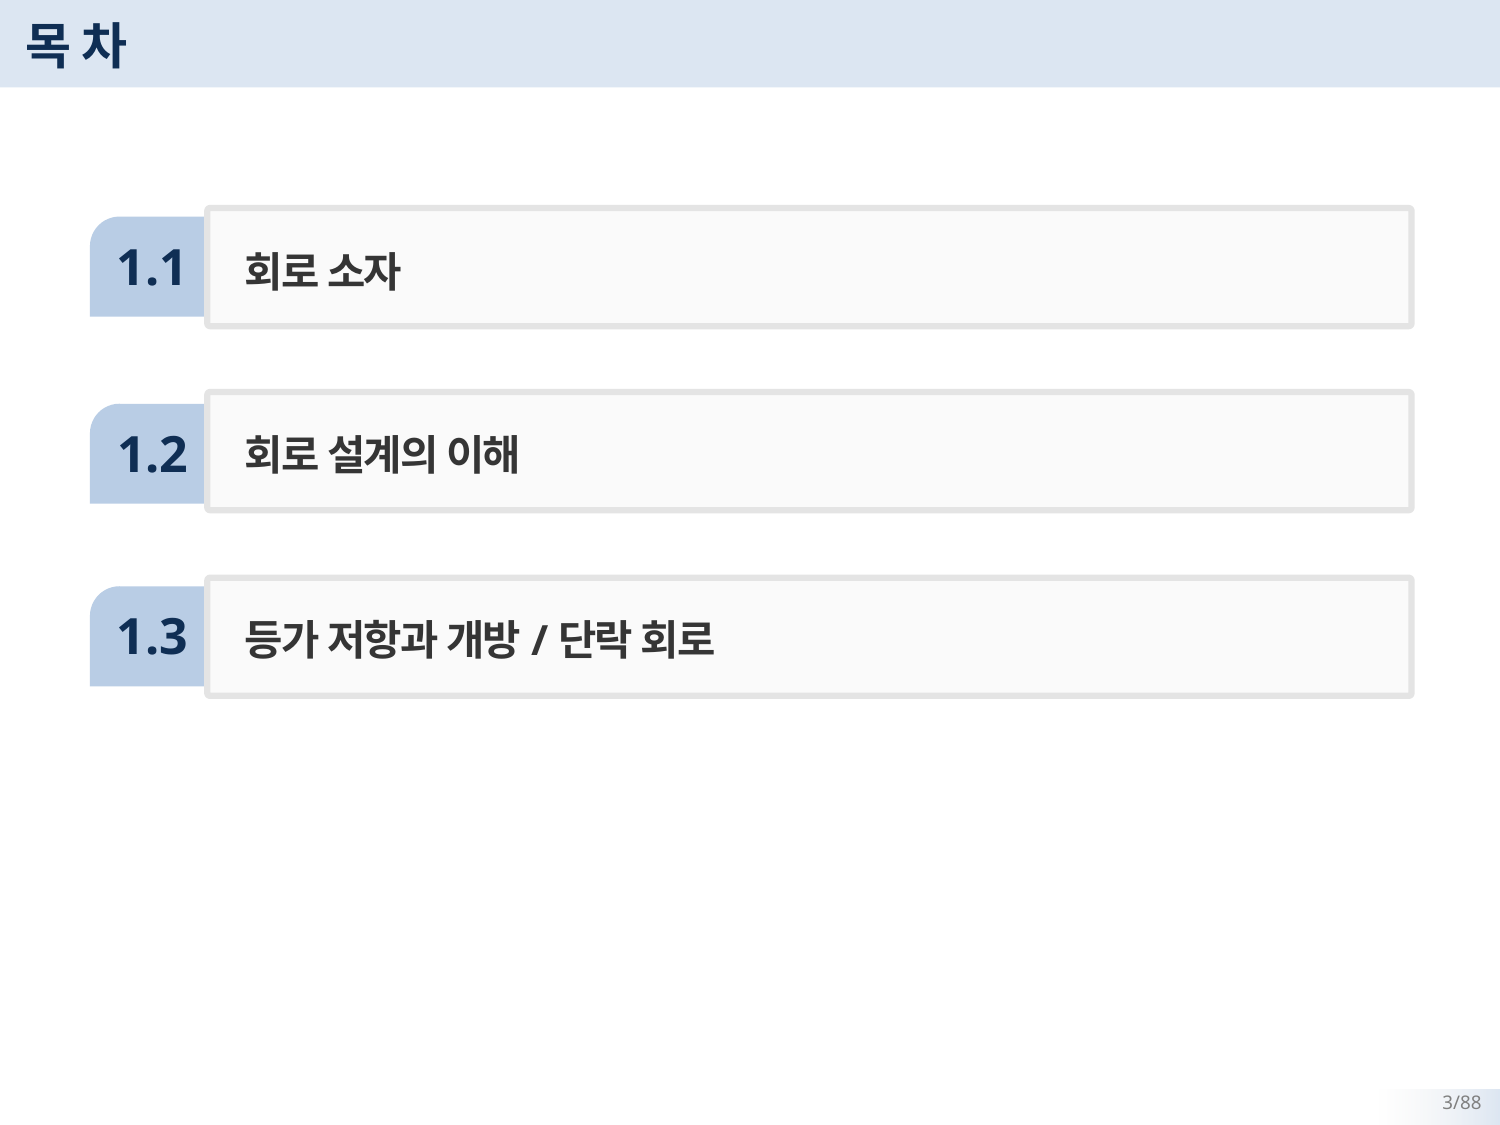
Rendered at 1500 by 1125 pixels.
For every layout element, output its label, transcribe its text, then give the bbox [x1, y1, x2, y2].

title 목 차 [10, 5, 1288, 84]
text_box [89, 207, 1412, 697]
